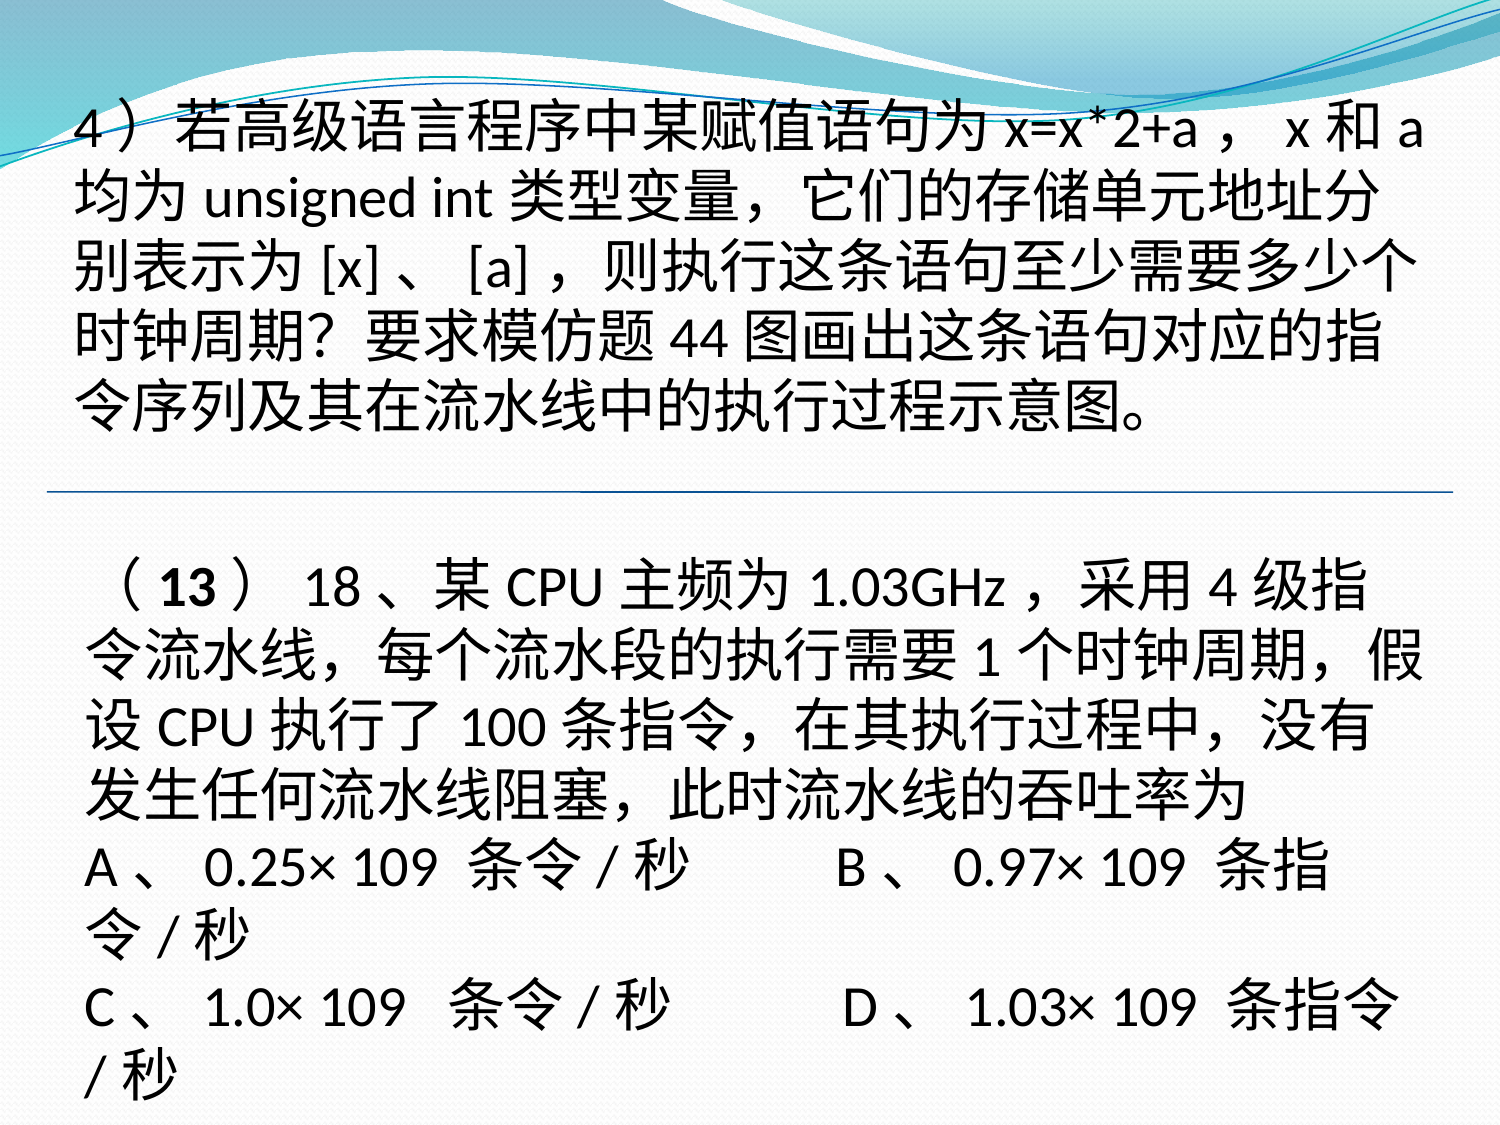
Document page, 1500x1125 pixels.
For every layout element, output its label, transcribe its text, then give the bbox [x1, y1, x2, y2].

text_box 4）若高级语言程序中某赋值语句为x=x*2+a，x和a均为unsigned int类型变量，它们的存储单元地址分别表示为[x]、[a]，则执行这条语句至少需要多少个时钟周期？要求模仿题44图画出这条语句对应的指令序列及其在流水线中的执行过程示意图。 [58, 82, 1442, 491]
text_box （13）18、某CPU主频为1.03GHz，采用4级指令流水线，每个流水段的执行需要1个时钟周期，假设CPU执行了100条指令，在其执行过程中，没有发生任何流水线阻塞，此时流水线的吞吐率为 A、0.25× 109 条令/秒 B、0.97× 109 条指令/秒 C、1.0× 109 条令/秒 D、1.03× 109 条指令/秒 [70, 541, 1442, 1125]
text_box 4）若高级语言程序中某赋值语句为x=x*2+a，x和a均为unsigned int类型变量，它们的存储单元地址分别表示为[x]、[a]，则执行这条语句至少需要多少个时钟周期？要求模仿题44图画出这条语句对应的指令序列及其在流水线中的执行过程示意图。 [58, 503, 1442, 507]
